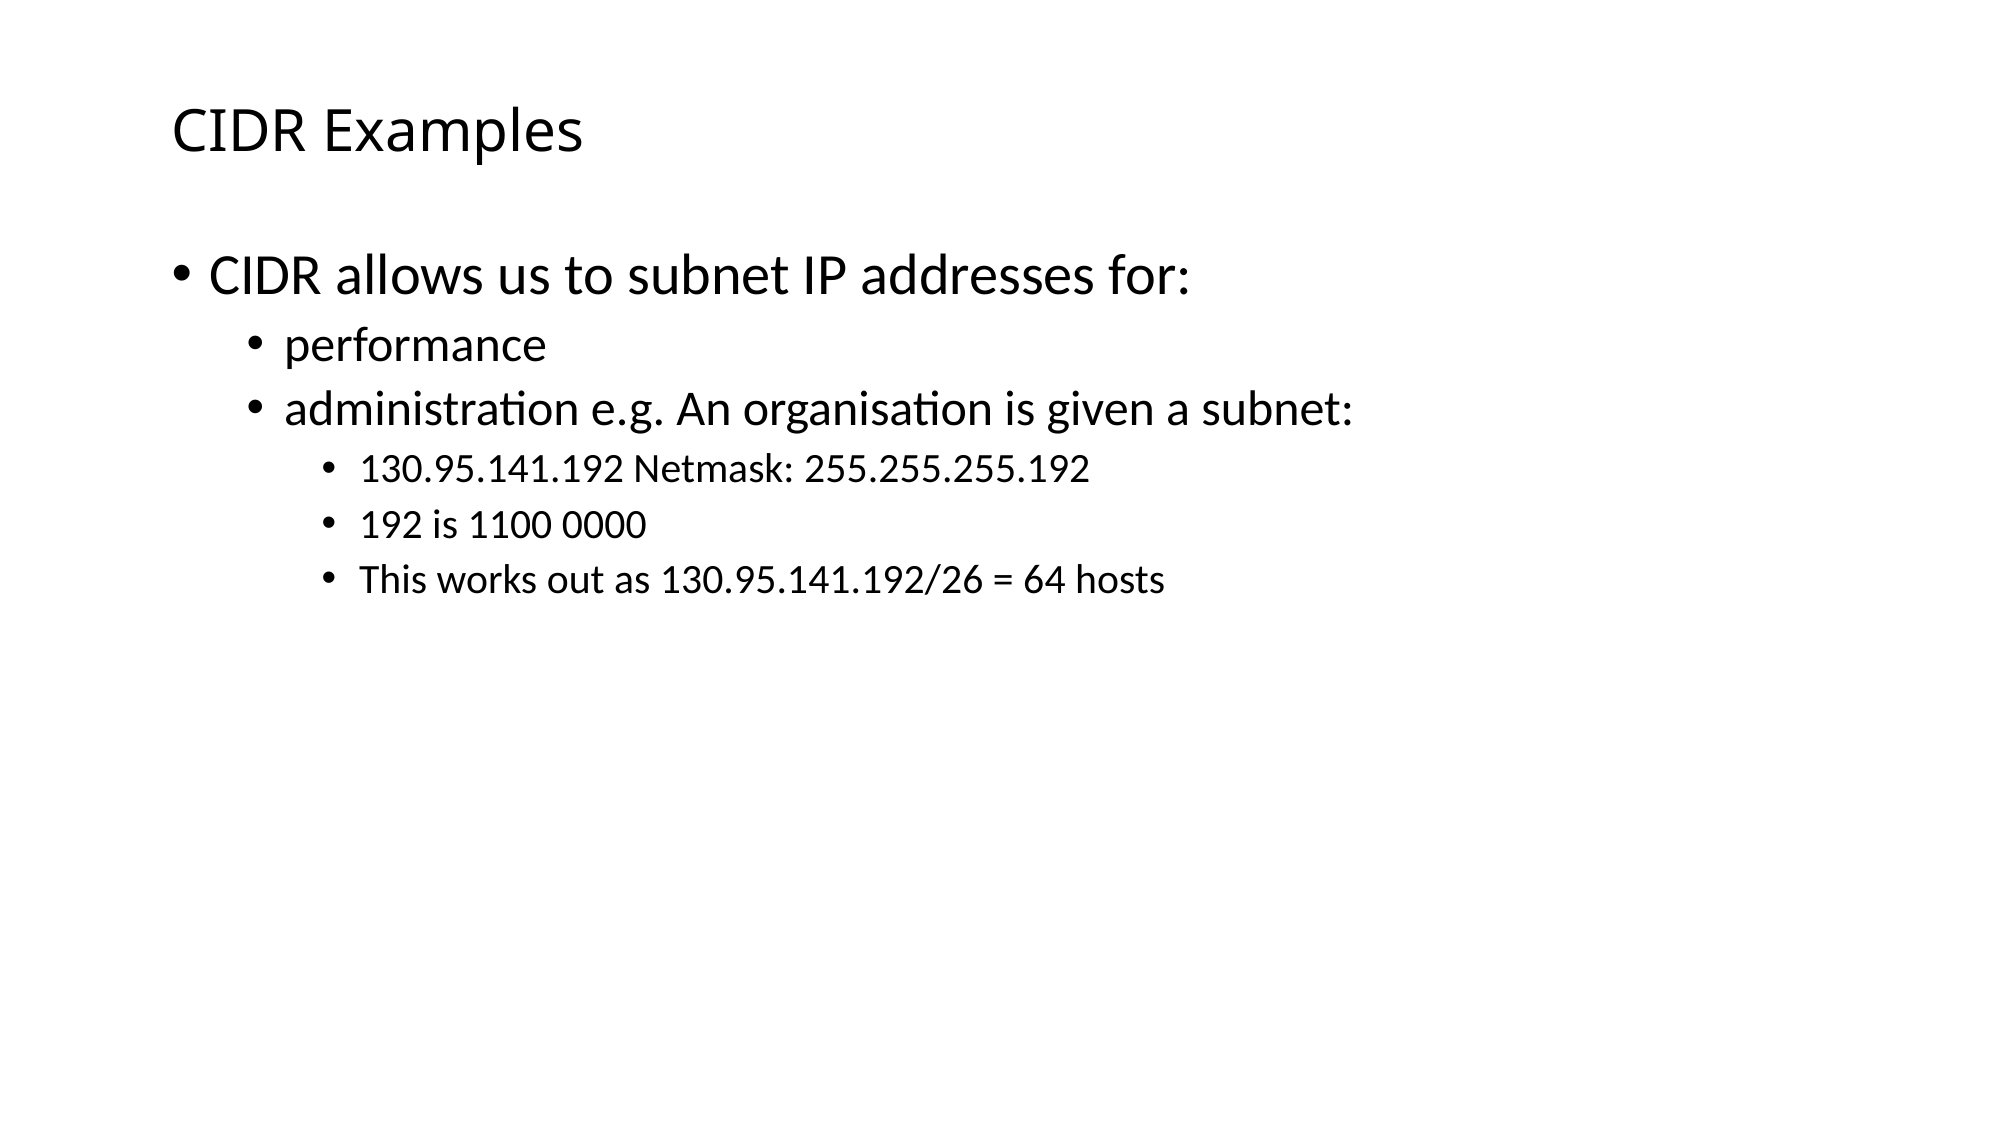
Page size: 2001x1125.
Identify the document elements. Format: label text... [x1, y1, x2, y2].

title CIDR Examples [156, 27, 1355, 237]
list CIDR allows us to subnet IP addresses for: performance administration e.g. An organisation is given a subnet: 130.95.141.192 Netmask: 255.255.255.192 192 is 1100 0000 This works out as 130.95.141.192/26 = 64 hosts [156, 237, 1863, 1036]
